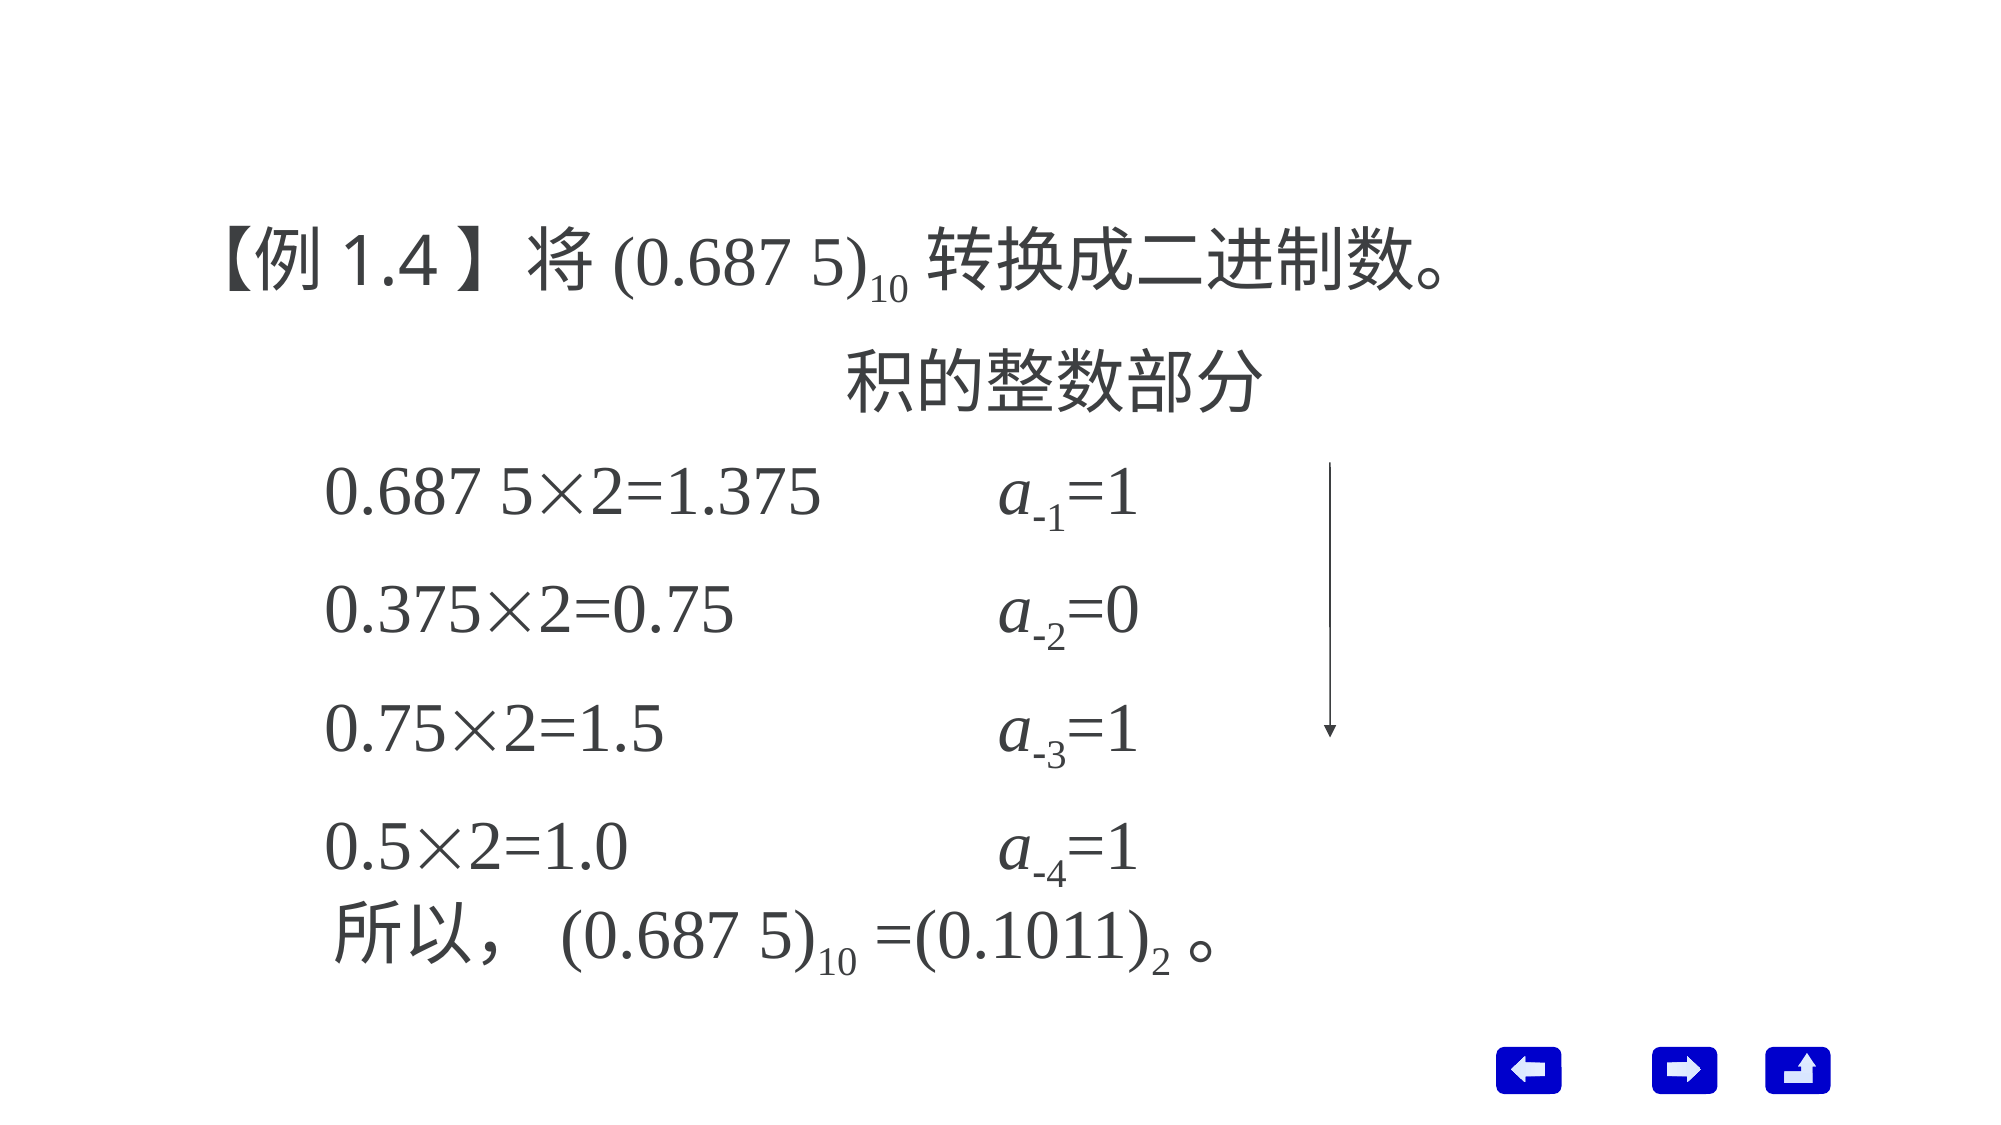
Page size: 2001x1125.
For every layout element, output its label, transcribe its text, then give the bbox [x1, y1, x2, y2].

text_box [1652, 1046, 1718, 1095]
text_box [1323, 462, 1337, 738]
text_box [1765, 1046, 1831, 1095]
text_box 【例1.4】将(0.687 5)10转换成二进制数。 [183, 215, 1637, 291]
text_box 积的整数部分 0.687 52=1.375 a1=1 0.3752=0.75 a2=0 0.752=1.5 a3=1 0.52=1.0 a4=1 [324, 337, 1570, 775]
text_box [1496, 1046, 1562, 1095]
text_box 所以，(0.687 5)10 =(0.1011)2。 [333, 888, 1294, 976]
